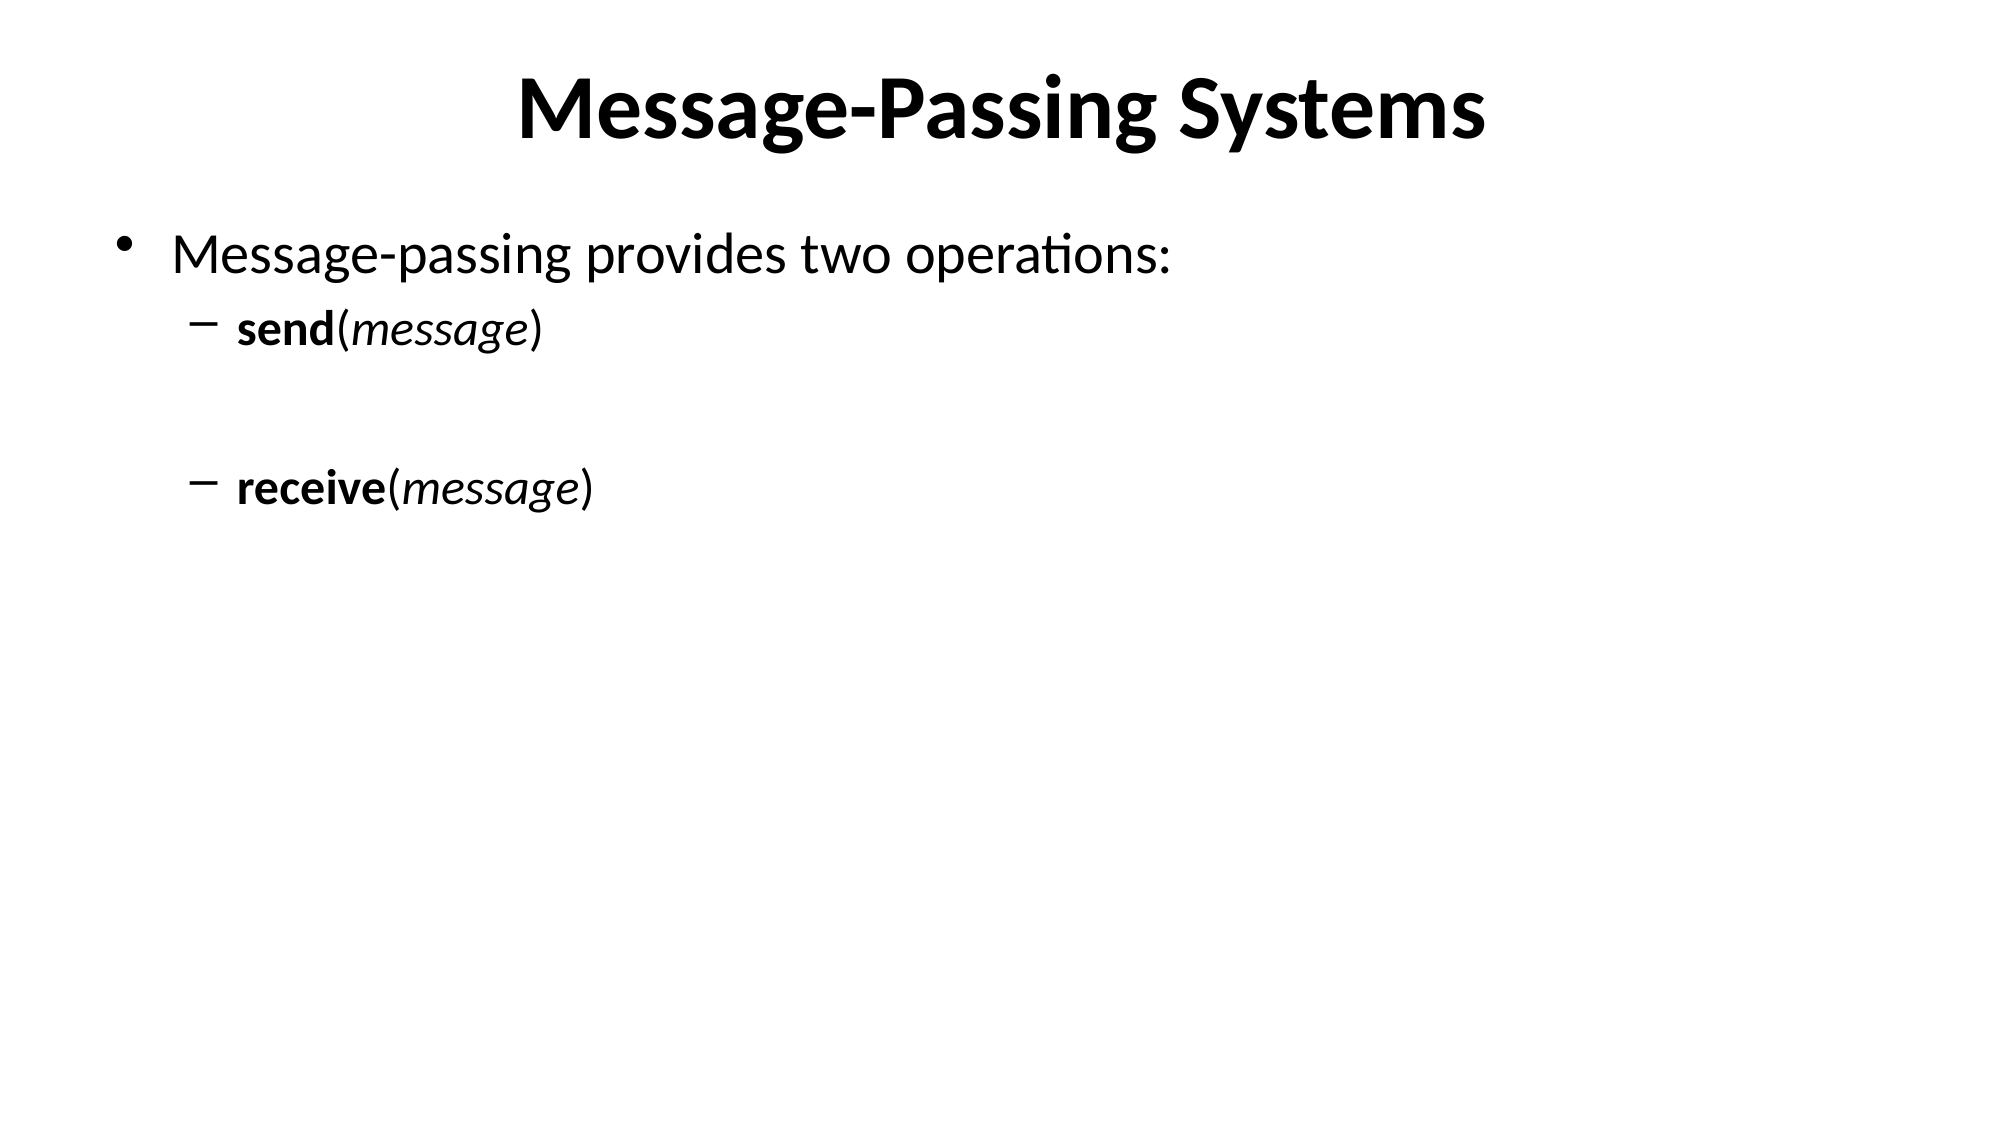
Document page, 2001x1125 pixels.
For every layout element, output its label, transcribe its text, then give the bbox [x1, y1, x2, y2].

list Message-passing provides two operations: send(message) receive(message) [99, 207, 1901, 1006]
title Message-Passing Systems [102, 7, 1903, 196]
